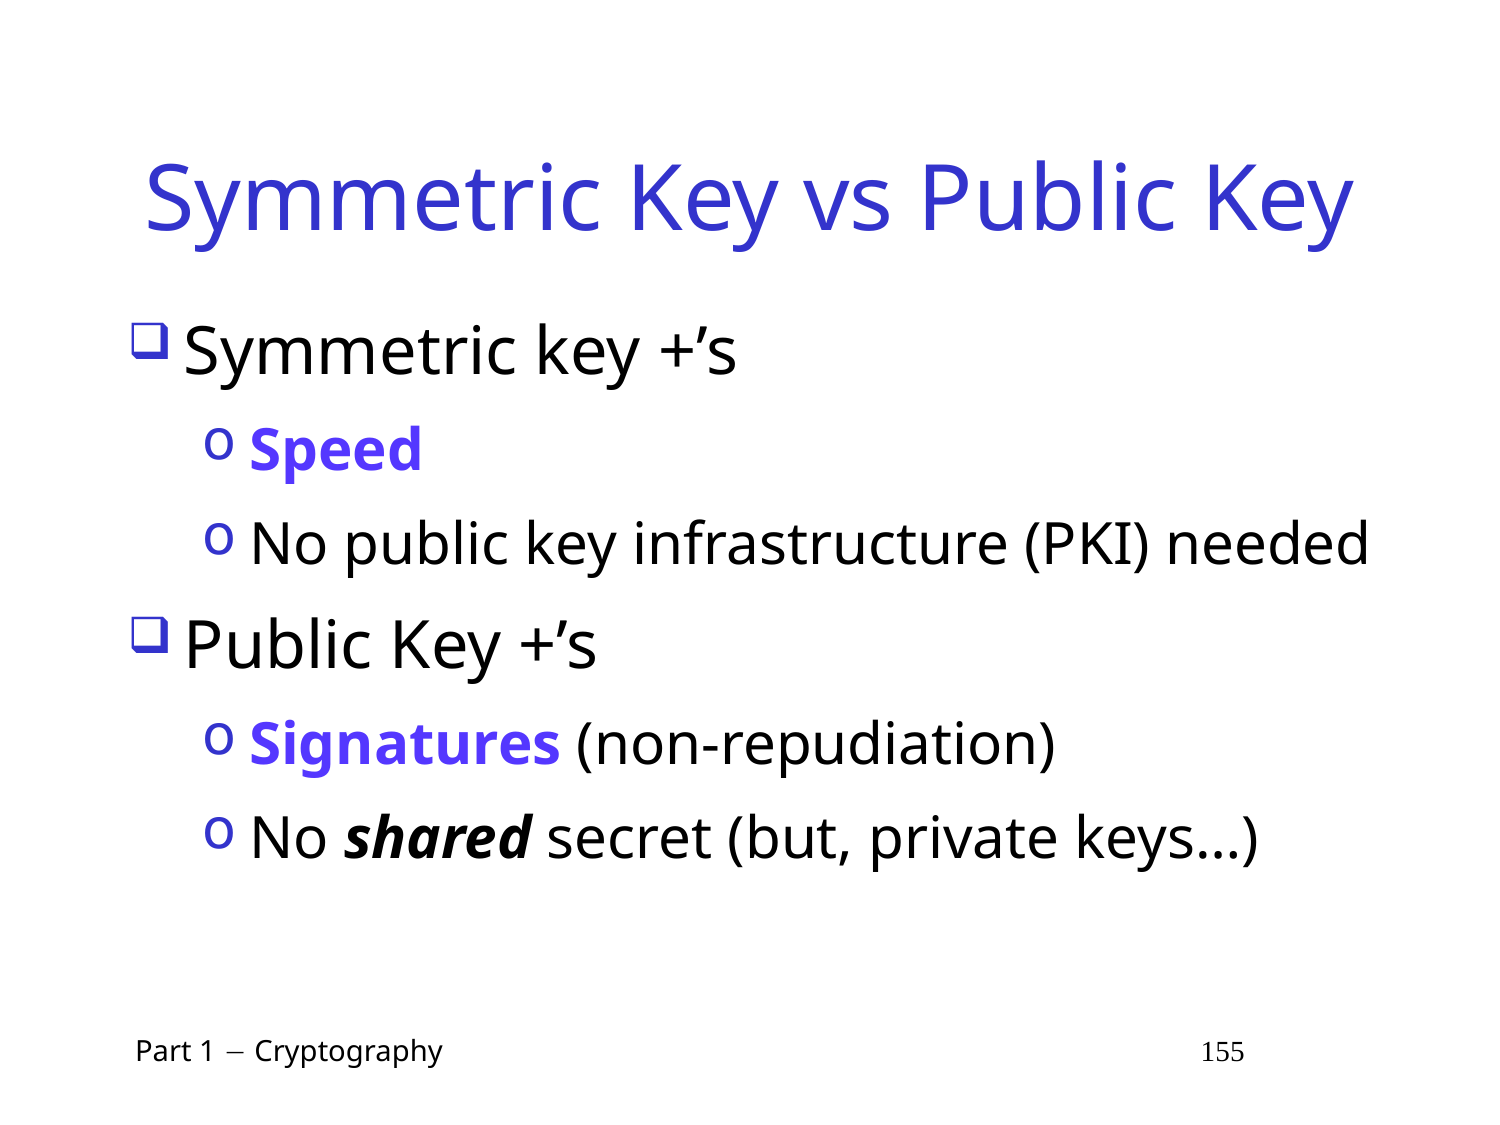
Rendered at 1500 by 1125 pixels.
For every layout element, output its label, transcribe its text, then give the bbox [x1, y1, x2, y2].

title Symmetric Key vs Public Key [112, 99, 1388, 288]
footer Part 1  Cryptography 155 [112, 1024, 1401, 1101]
list Symmetric key +’s Speed No public key infrastructure (PKI) needed Public Key +’s Signatures (non-repudiation) No shared secret (but, private keys…) [112, 299, 1438, 1001]
